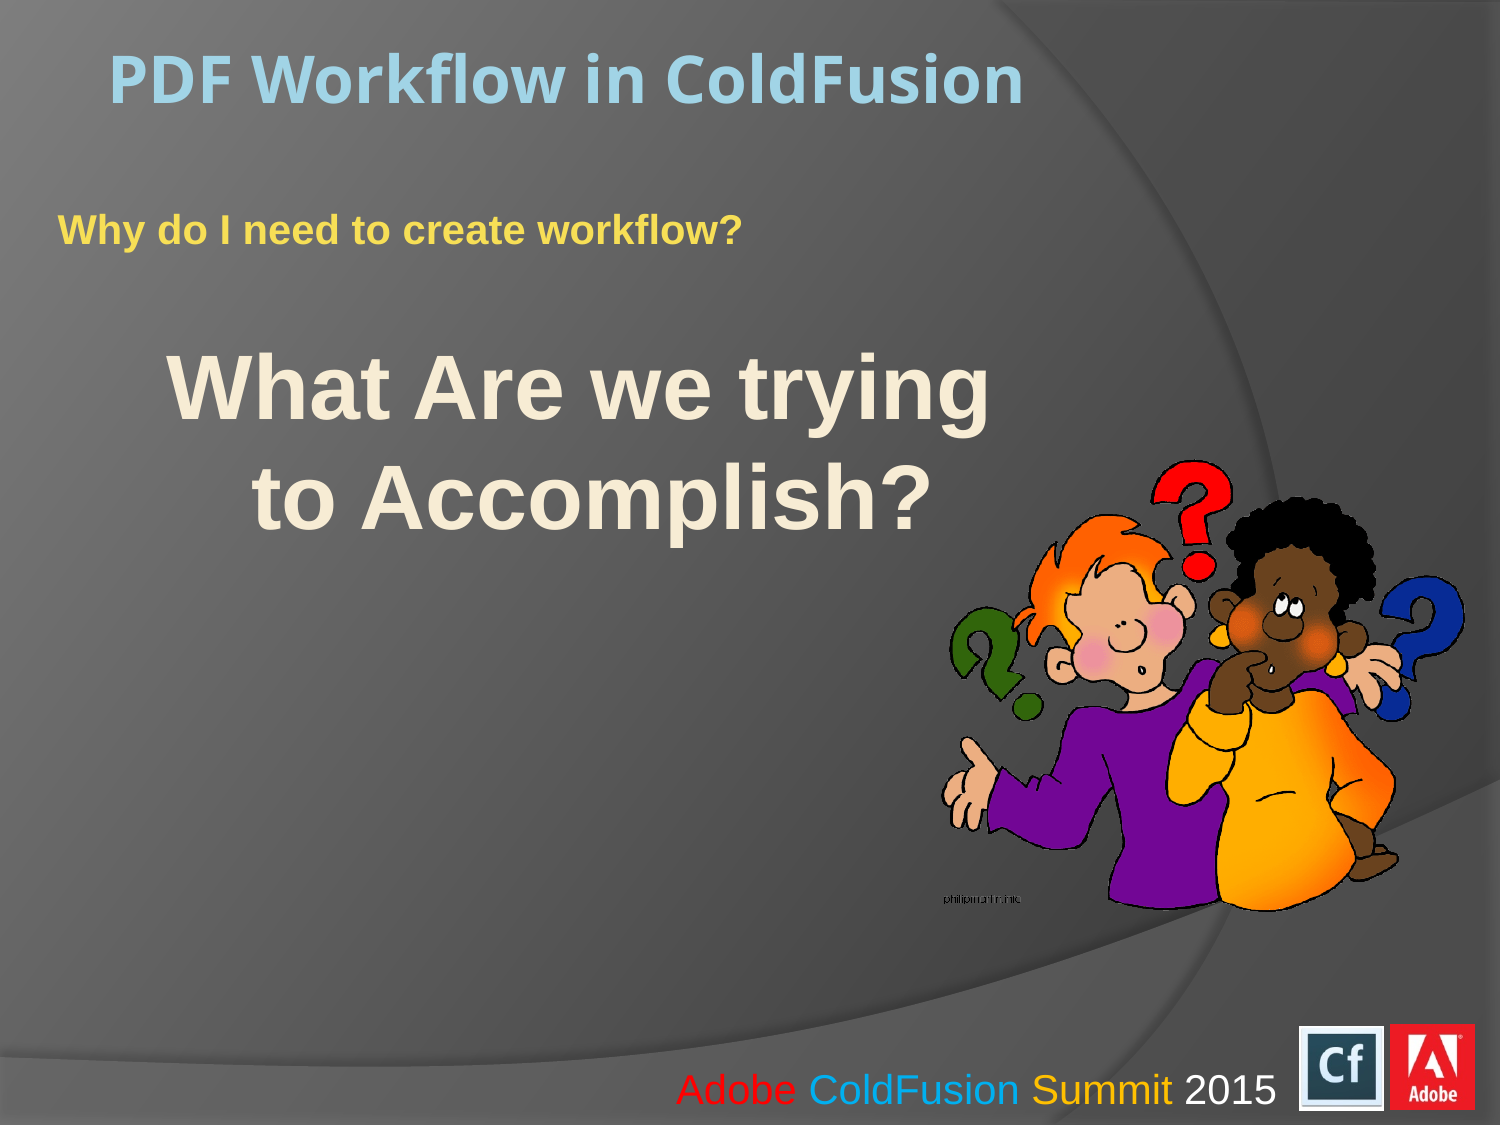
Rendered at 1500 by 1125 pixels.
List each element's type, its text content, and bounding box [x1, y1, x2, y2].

picture [1394, 1024, 1476, 1110]
title PDF Workflow in ColdFusion [99, 37, 1363, 200]
text_box Adobe ColdFusion Summit 2015 [668, 1046, 1288, 1113]
picture [927, 449, 1491, 917]
text_box What Are we trying to Accomplish? [151, 320, 1035, 556]
text_box Why do I need to create workflow? [49, 182, 800, 254]
picture [1299, 1025, 1385, 1111]
